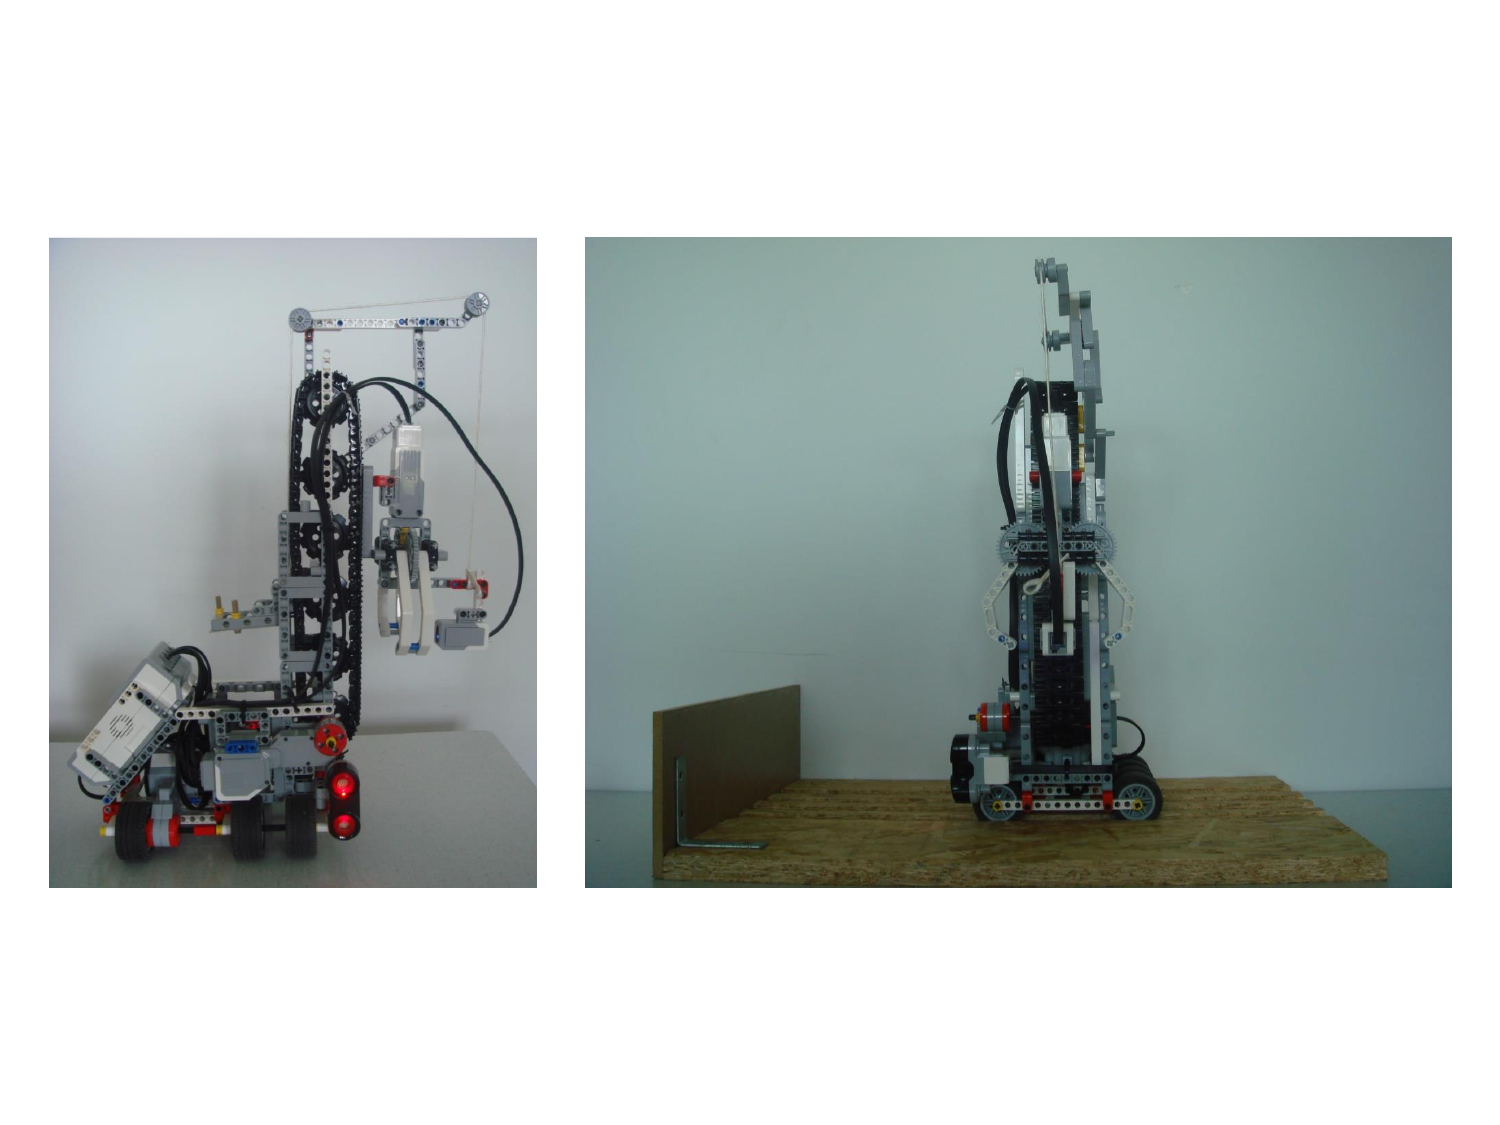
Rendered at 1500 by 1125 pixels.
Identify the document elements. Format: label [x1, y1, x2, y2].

picture [0, 238, 618, 887]
list [584, 237, 1452, 888]
